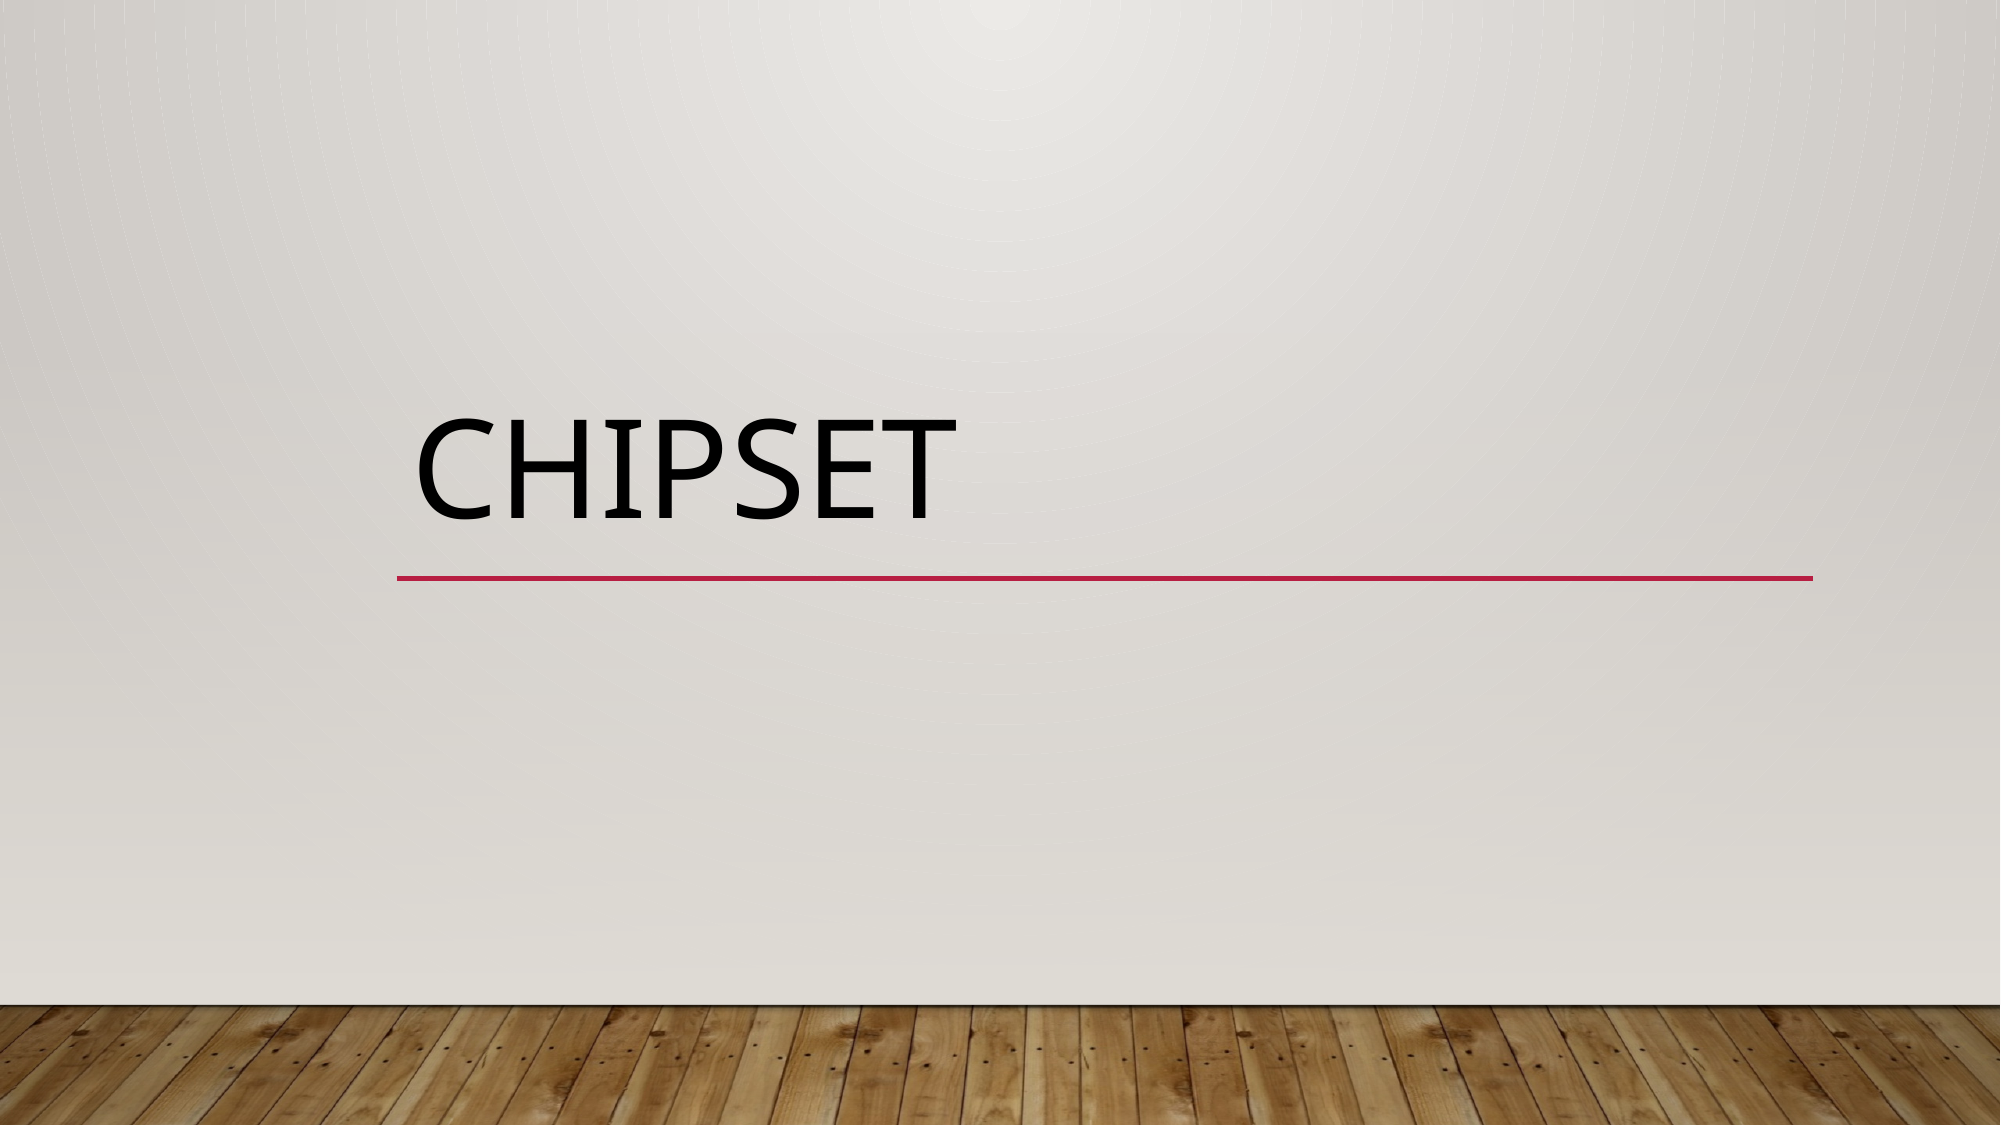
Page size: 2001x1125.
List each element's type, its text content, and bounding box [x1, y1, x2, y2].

picture [0, 1005, 2000, 1125]
title CHIPSET [396, 131, 1814, 549]
